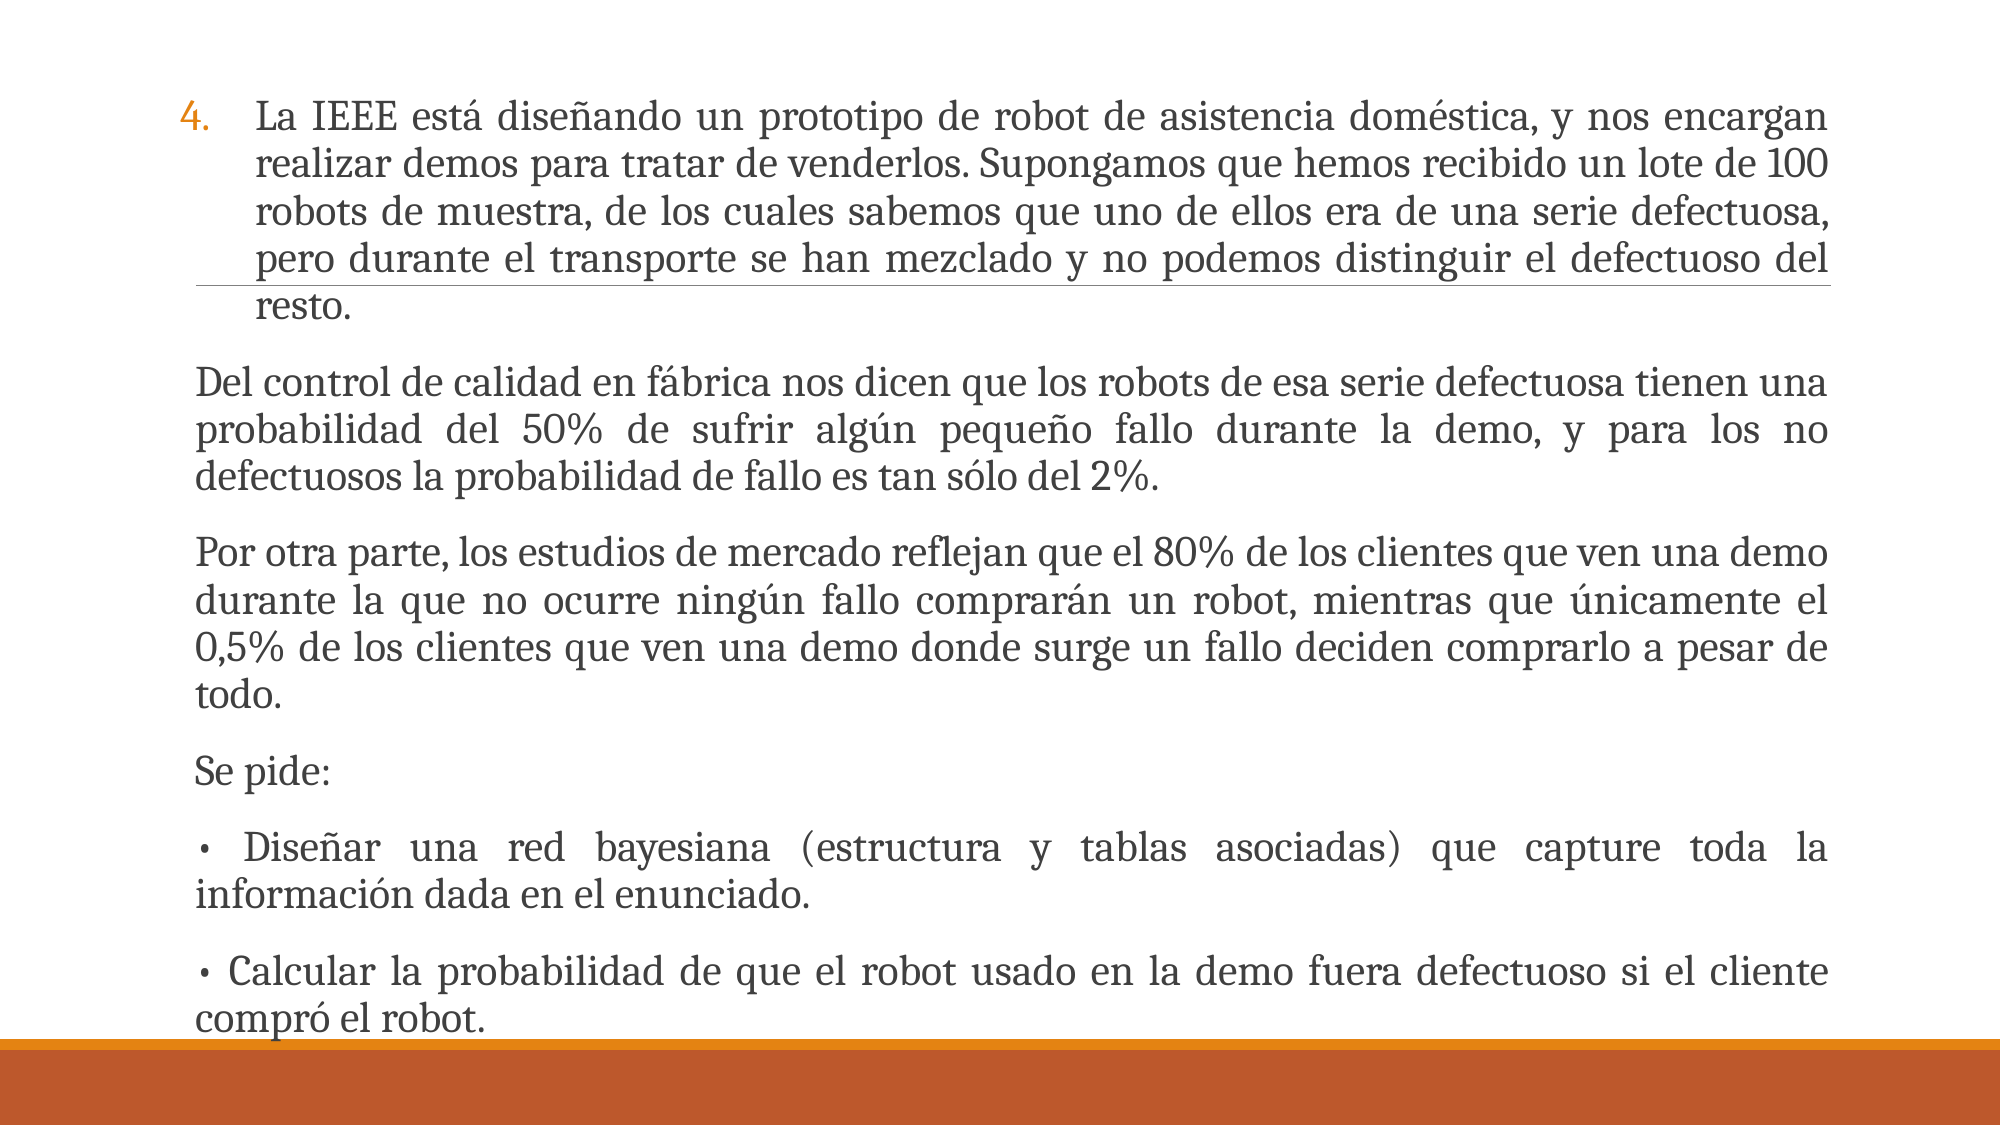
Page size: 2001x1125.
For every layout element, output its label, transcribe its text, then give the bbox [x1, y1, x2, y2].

list La IEEE está diseñando un prototipo de robot de asistencia doméstica, y nos encargan realizar demos para tratar de venderlos. Supongamos que hemos recibido un lote de 100 robots de muestra, de los cuales sabemos que uno de ellos era de una serie defectuosa, pero durante el transporte se han mezclado y no podemos distinguir el defectuoso del resto. Del control de calidad en fábrica nos dicen que los robots de esa serie defectuosa tienen una probabilidad del 50% de sufrir algún pequeño fallo durante la demo, y para los no defectuosos la probabilidad de fallo es tan sólo del 2%. Por otra parte, los estudios de mercado reflejan que el 80% de los clientes que ven una demo durante la que no ocurre ningún fallo comprarán un robot, mientras que únicamente el 0,5% de los clientes que ven una demo donde surge un fallo deciden comprarlo a pesar de todo. Se pide: • Diseñar una red bayesiana (estructura y tablas asociadas) que capture toda la información dada en el enunciado. • Calcular la probabilidad de que el robot usado en la demo fuera defectuoso si el cliente compró el robot. [180, 85, 1830, 1043]
